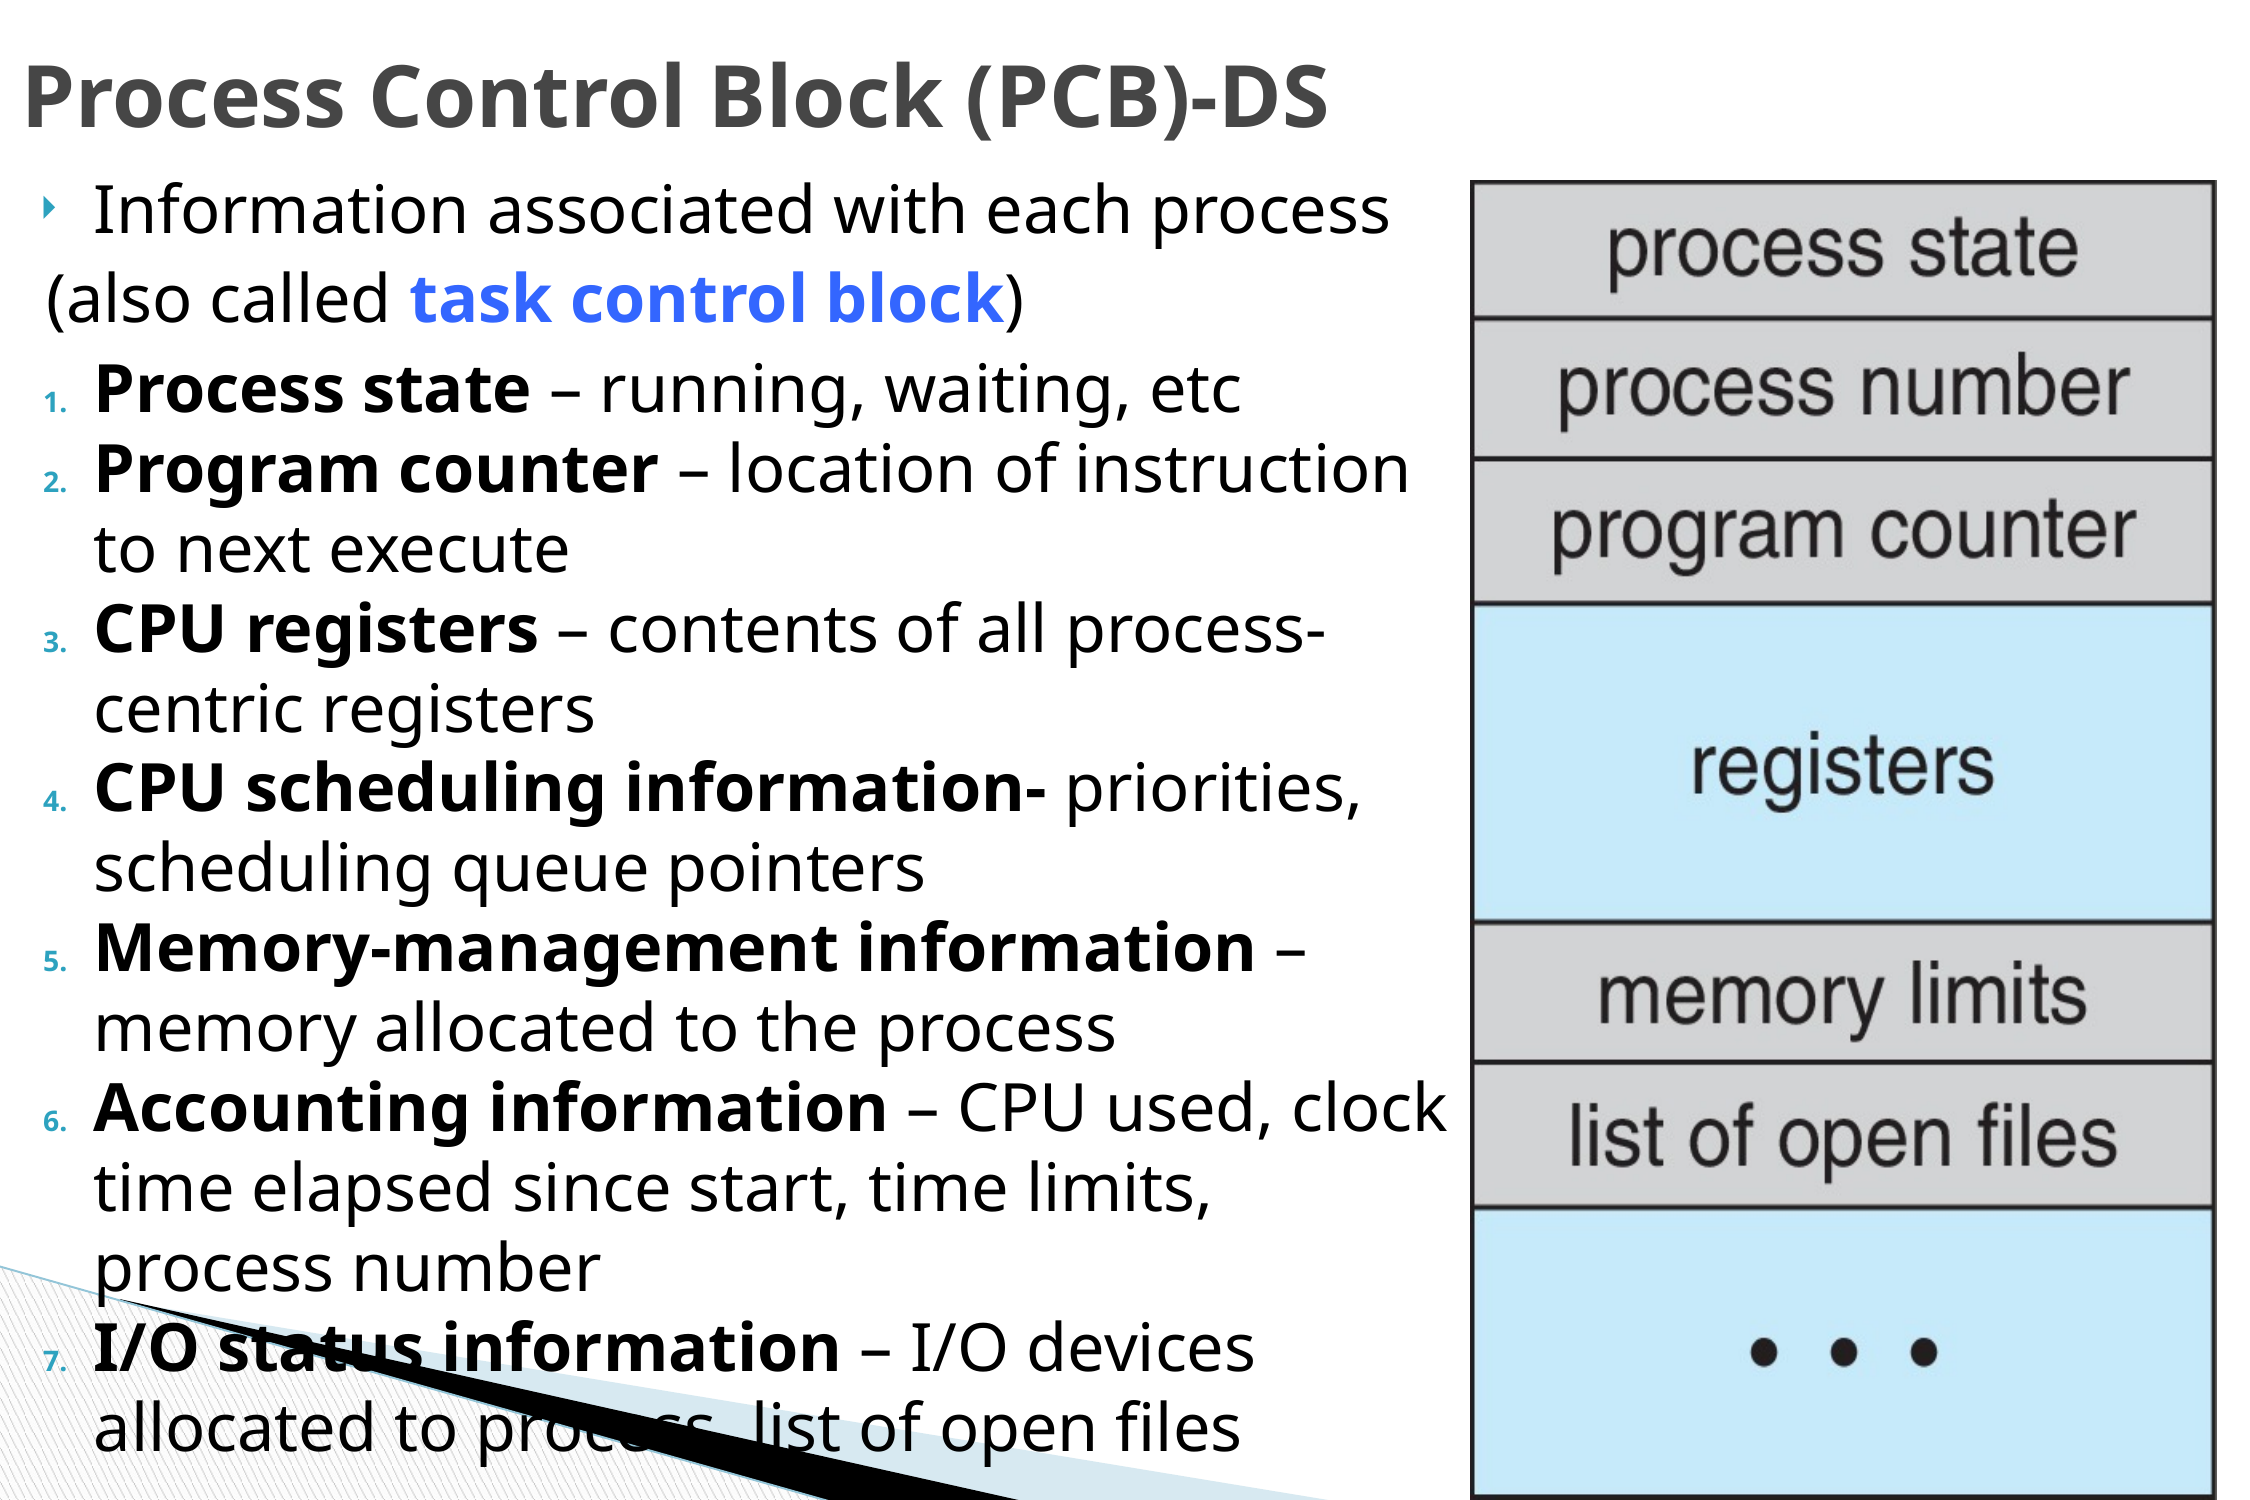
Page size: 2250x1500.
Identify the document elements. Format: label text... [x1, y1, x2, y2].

picture [1470, 180, 2217, 1500]
list Information associated with each process (also called task control block) Process state – running, waiting, etc Program counter – location of instruction to next execute CPU registers – contents of all process-centric registers CPU scheduling information- priorities, scheduling queue pointers Memory-management information – memory allocated to the process Accounting information – CPU used, clock time elapsed since start, time limits, process number I/O status information – I/O devices allocated to process, list of open files [0, 156, 1471, 1500]
title Process Control Block (PCB)-DS [0, 29, 2138, 156]
